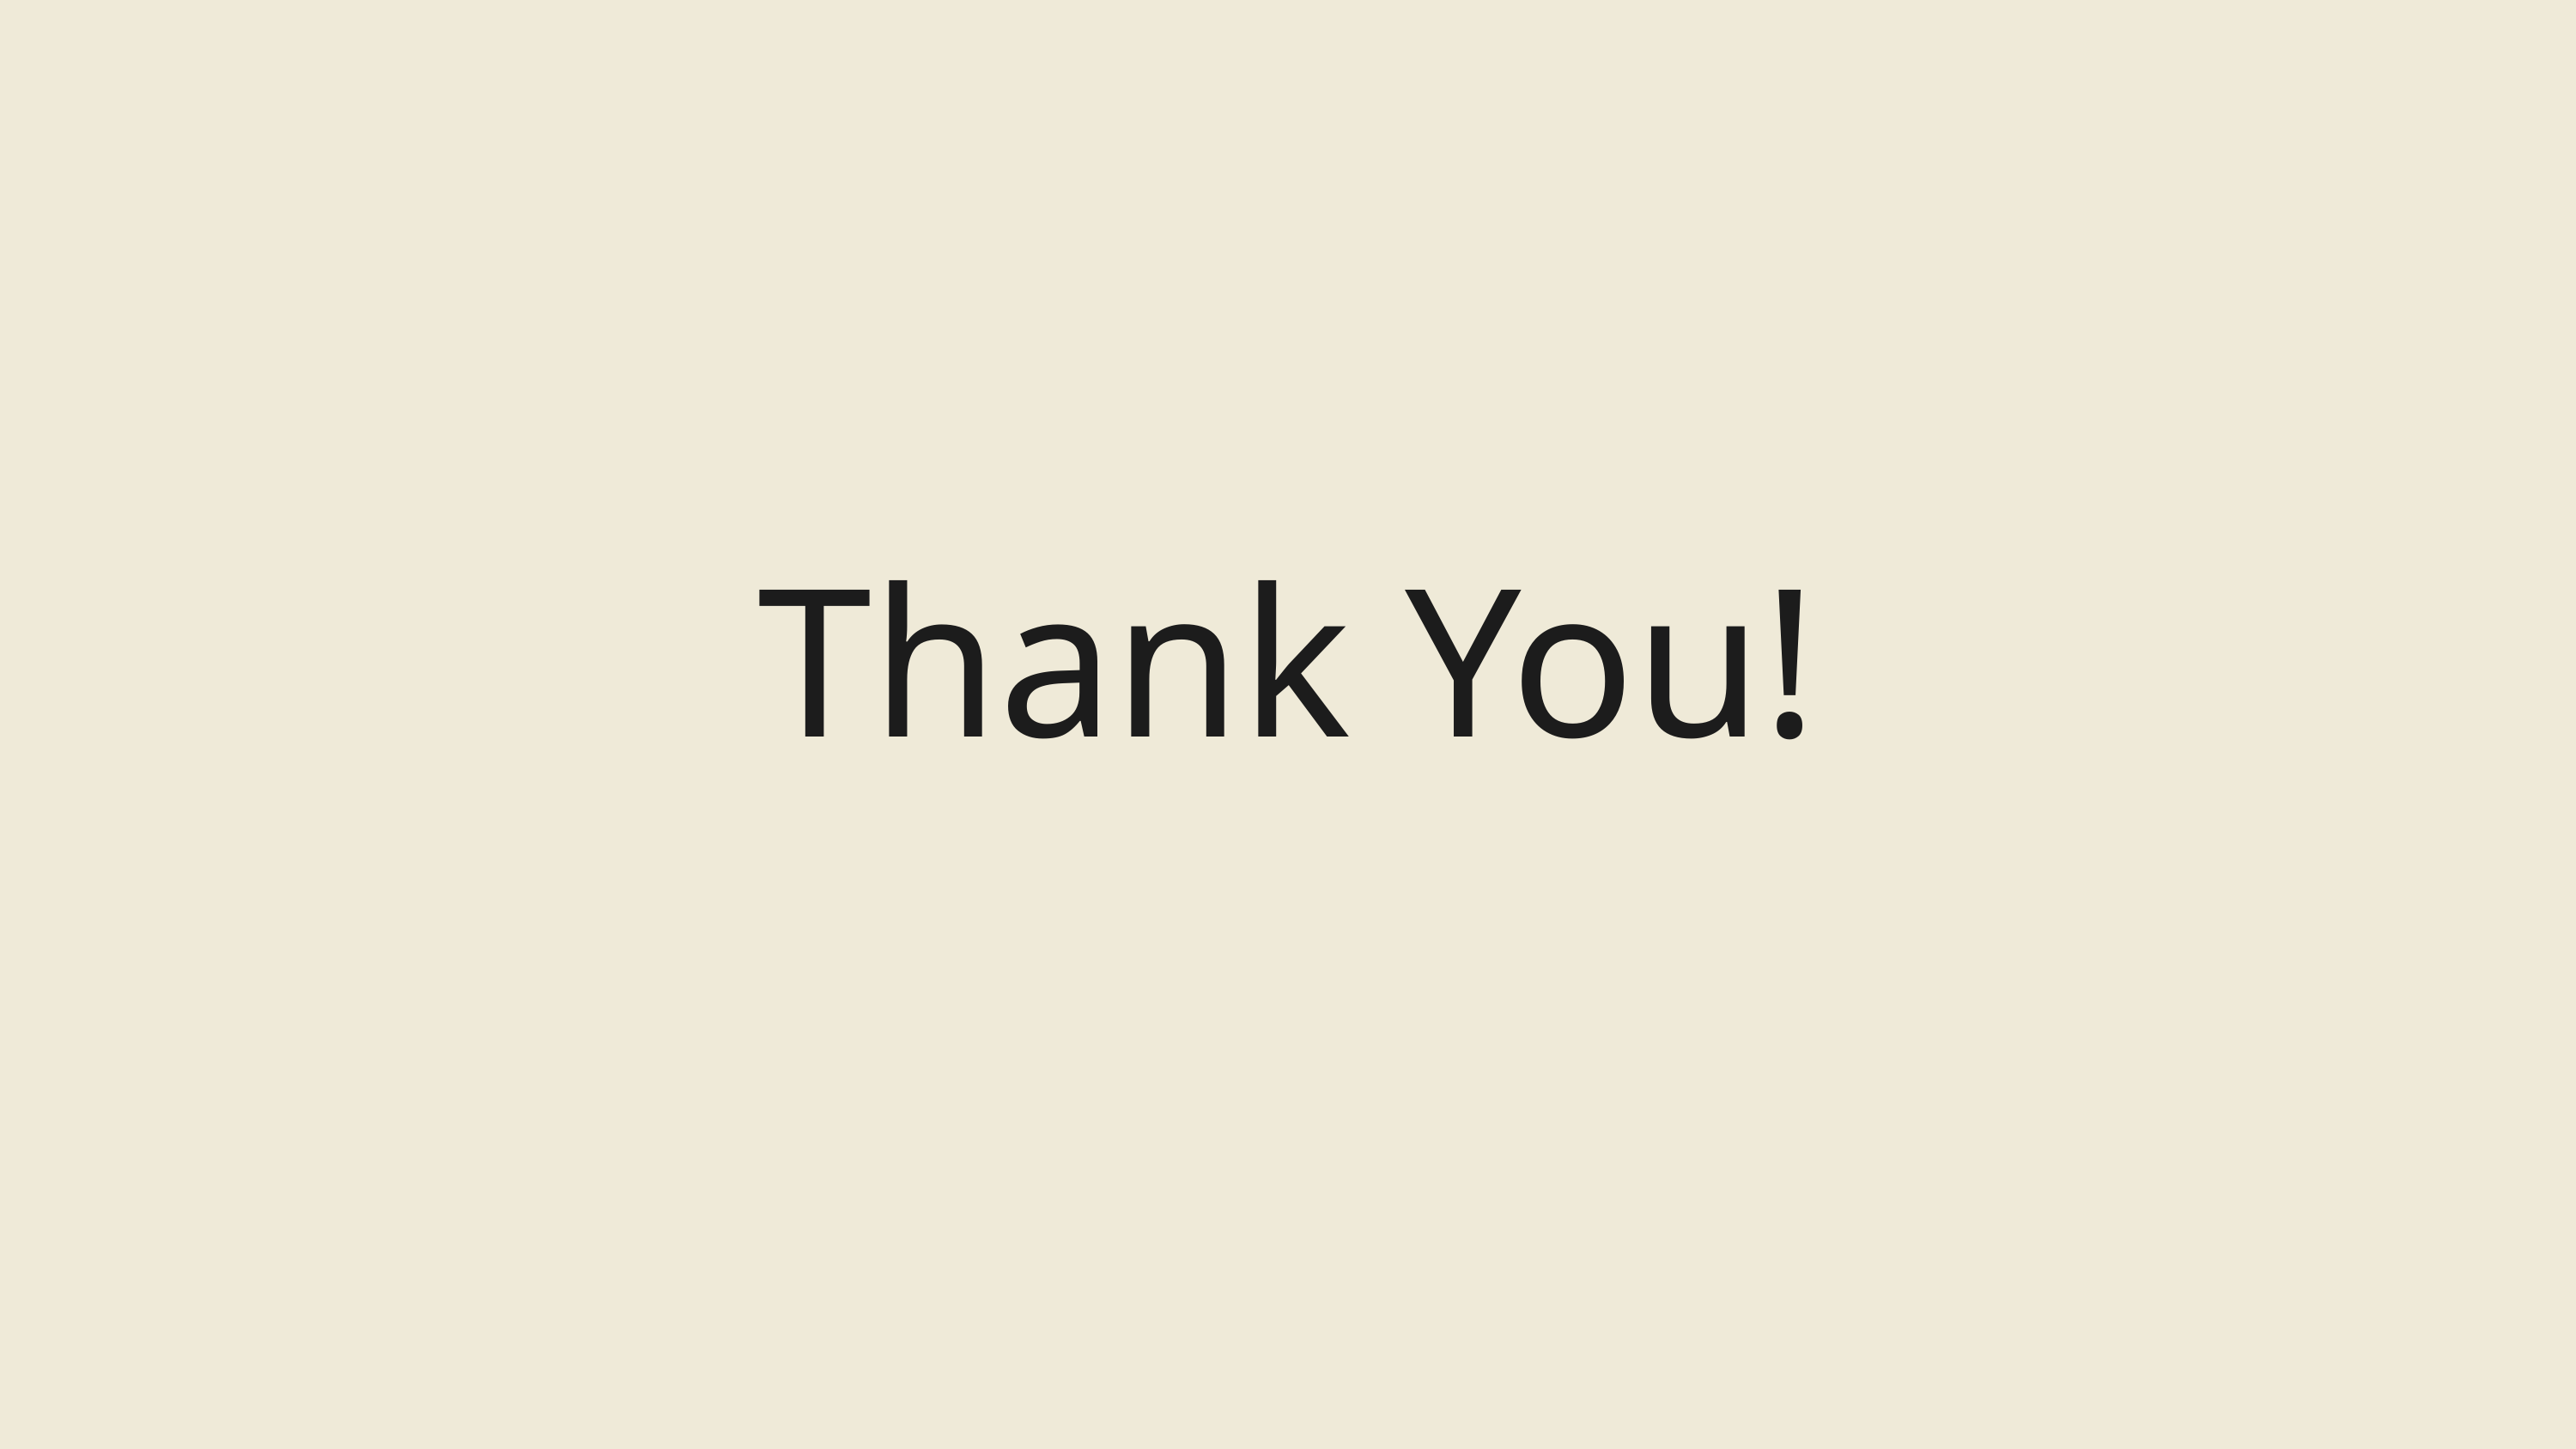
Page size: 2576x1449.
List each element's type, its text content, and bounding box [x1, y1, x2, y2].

text_box Thank You! [0, 530, 2576, 779]
